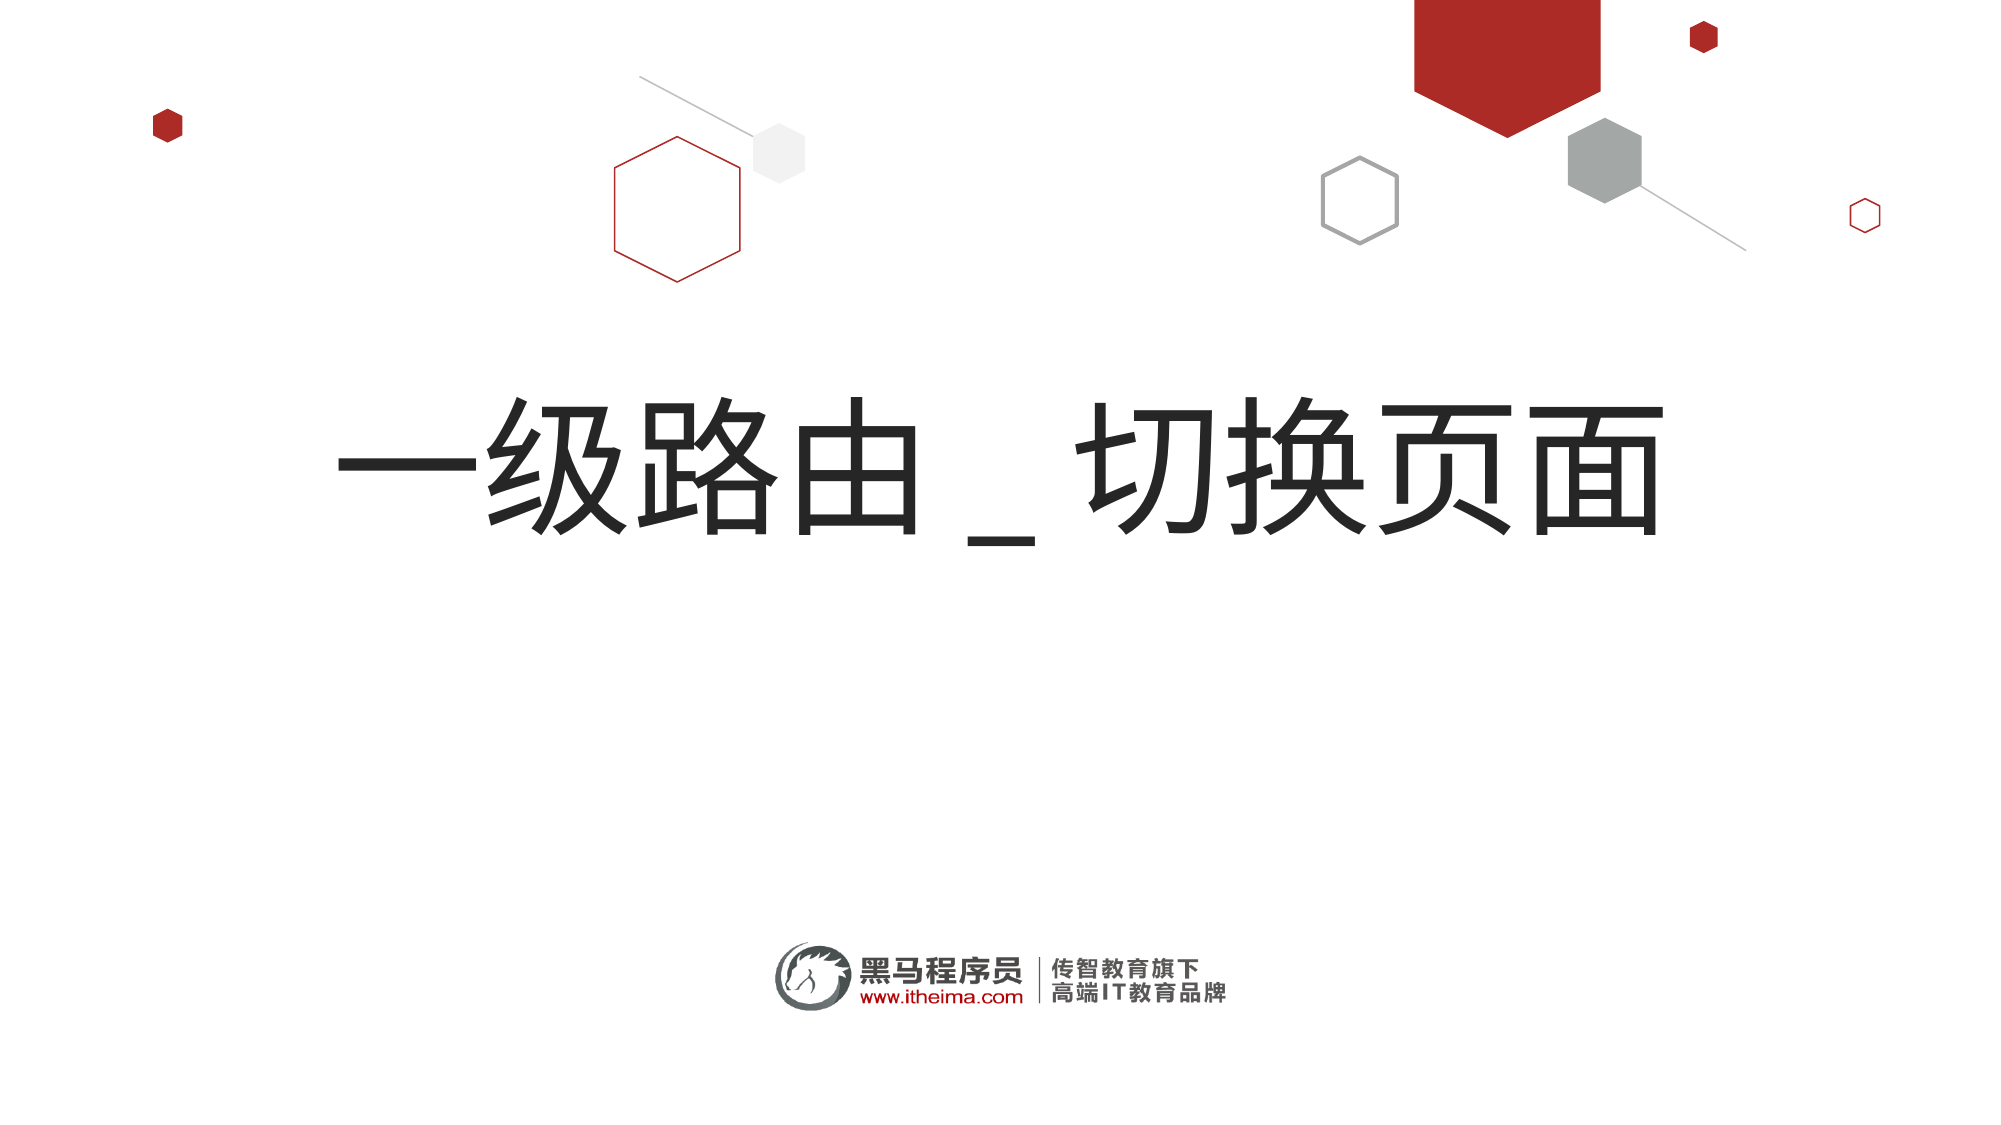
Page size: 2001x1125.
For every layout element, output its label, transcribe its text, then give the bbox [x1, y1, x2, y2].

picture [774, 939, 1226, 1013]
title 一级路由_切换页面 [137, 368, 1867, 559]
